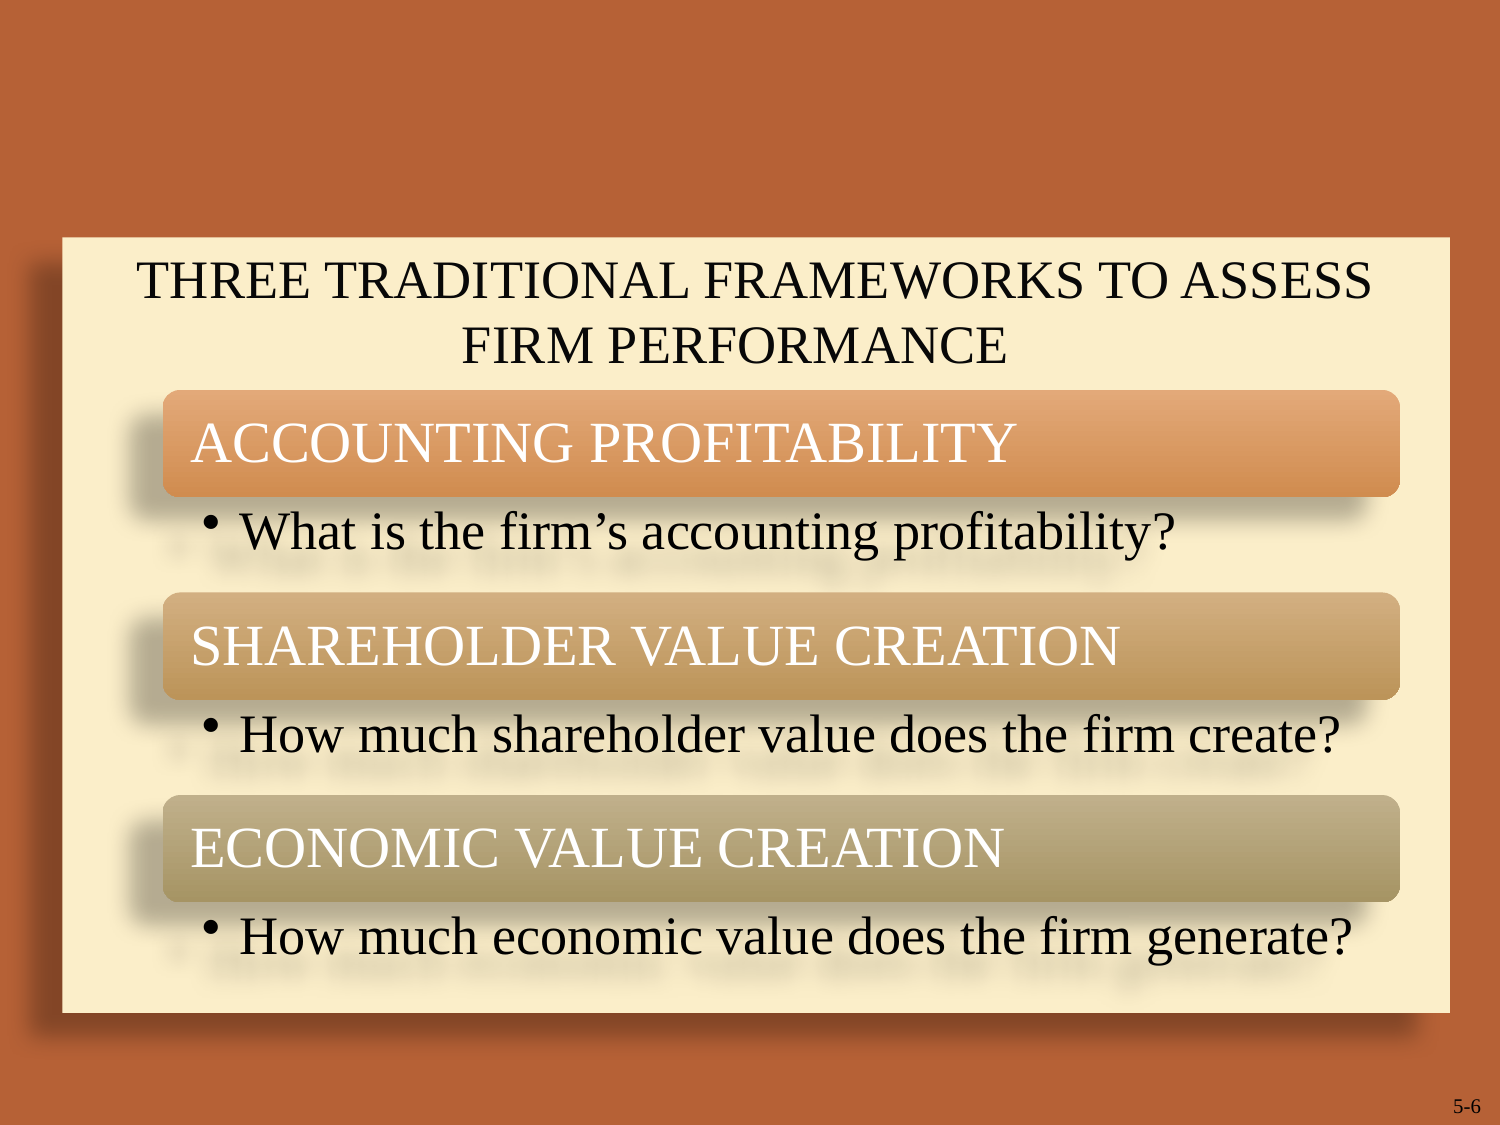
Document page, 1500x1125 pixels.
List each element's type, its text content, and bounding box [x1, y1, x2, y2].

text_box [162, 387, 1401, 1001]
text_box THREE TRADITIONAL FRAMEWORKS TO ASSESS FIRM PERFORMANCE [62, 237, 1450, 1013]
